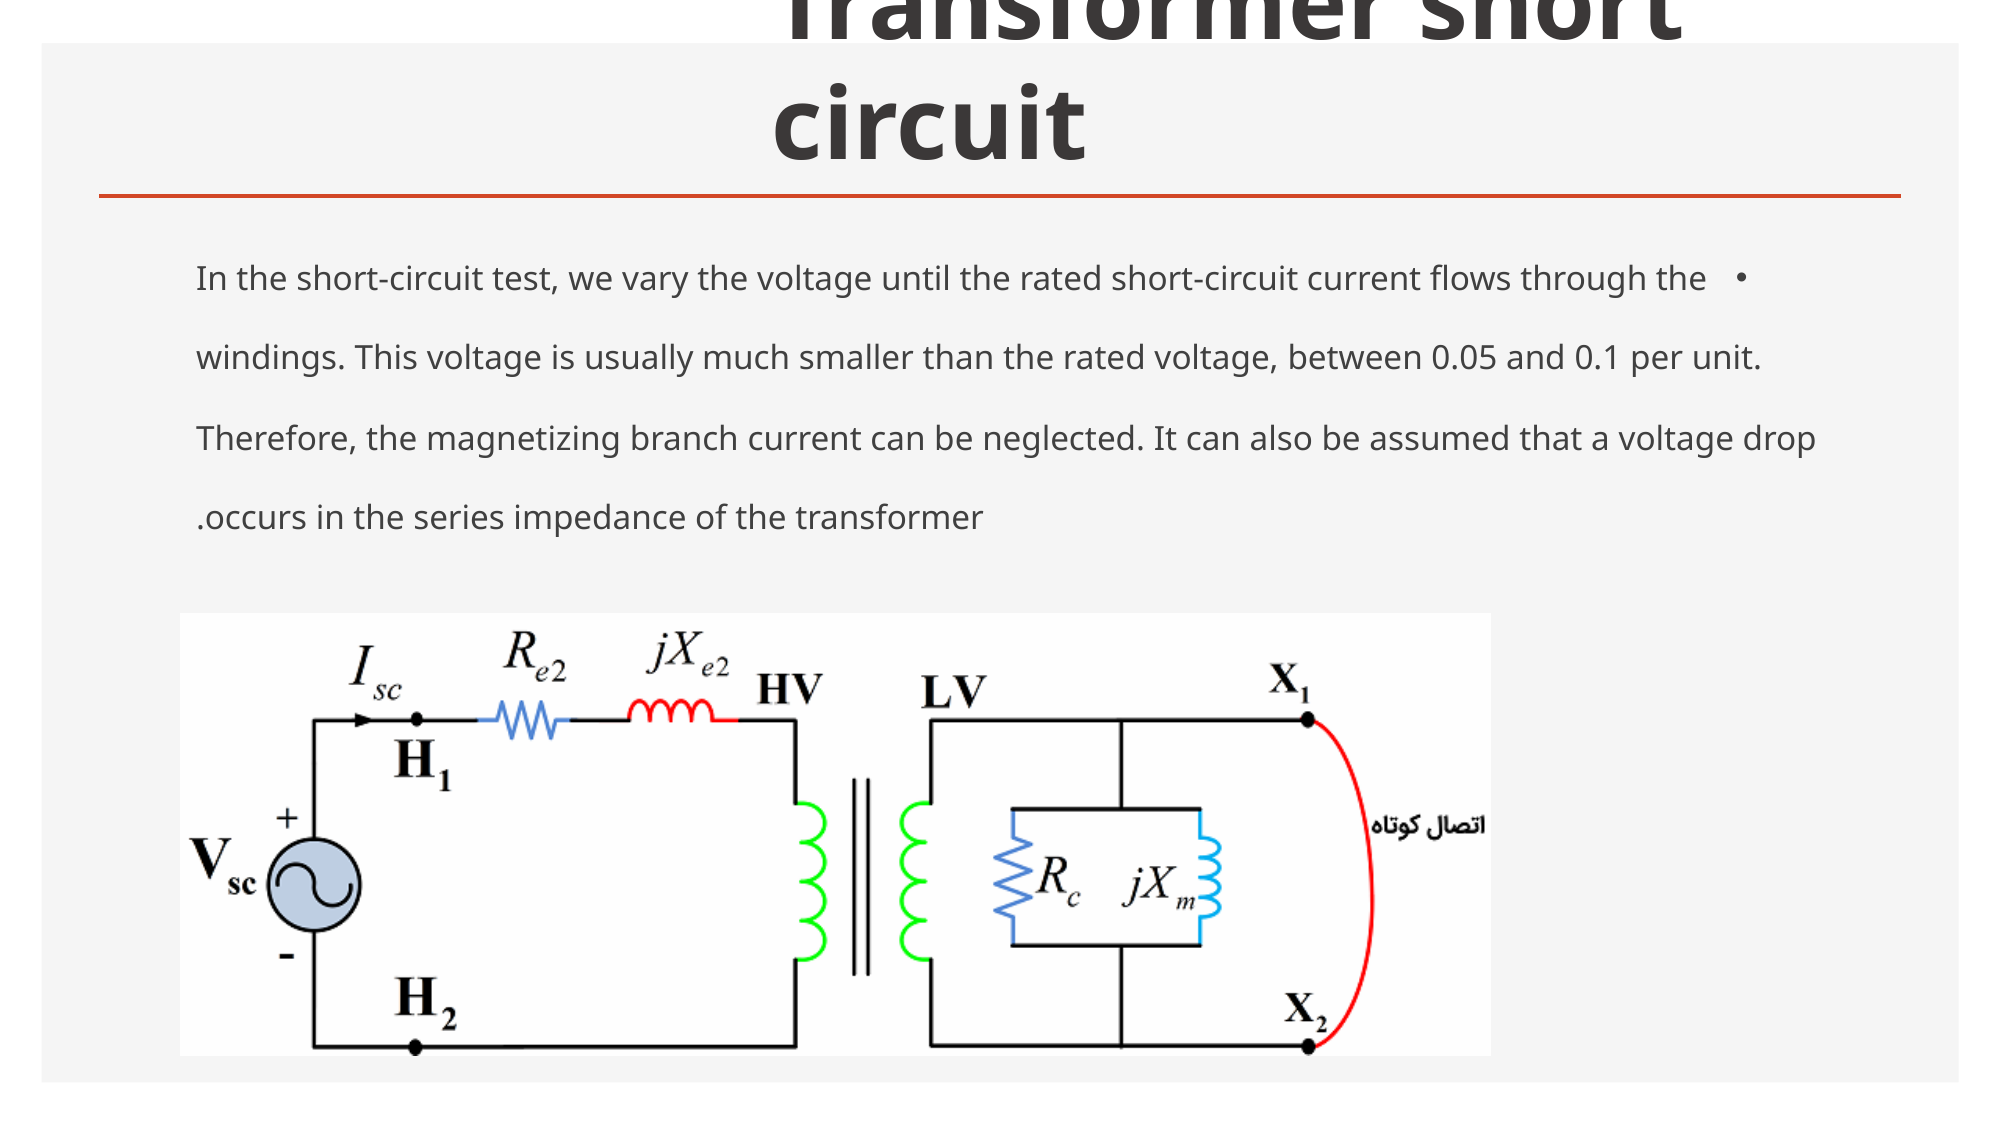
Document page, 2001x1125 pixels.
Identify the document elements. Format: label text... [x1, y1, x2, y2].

picture [180, 613, 1491, 1056]
text_box In the short-circuit test, we vary the voltage until the rated short-circuit current flows through the windings. This voltage is usually much smaller than the rated voltage, between 0.05 and 0.1 per unit. Therefore, the magnetizing branch current can be neglected. It can also be assumed that a voltage drop occurs in the series impedance of the transformer. [180, 209, 1885, 633]
title Transformer short circuit [756, 81, 1885, 187]
